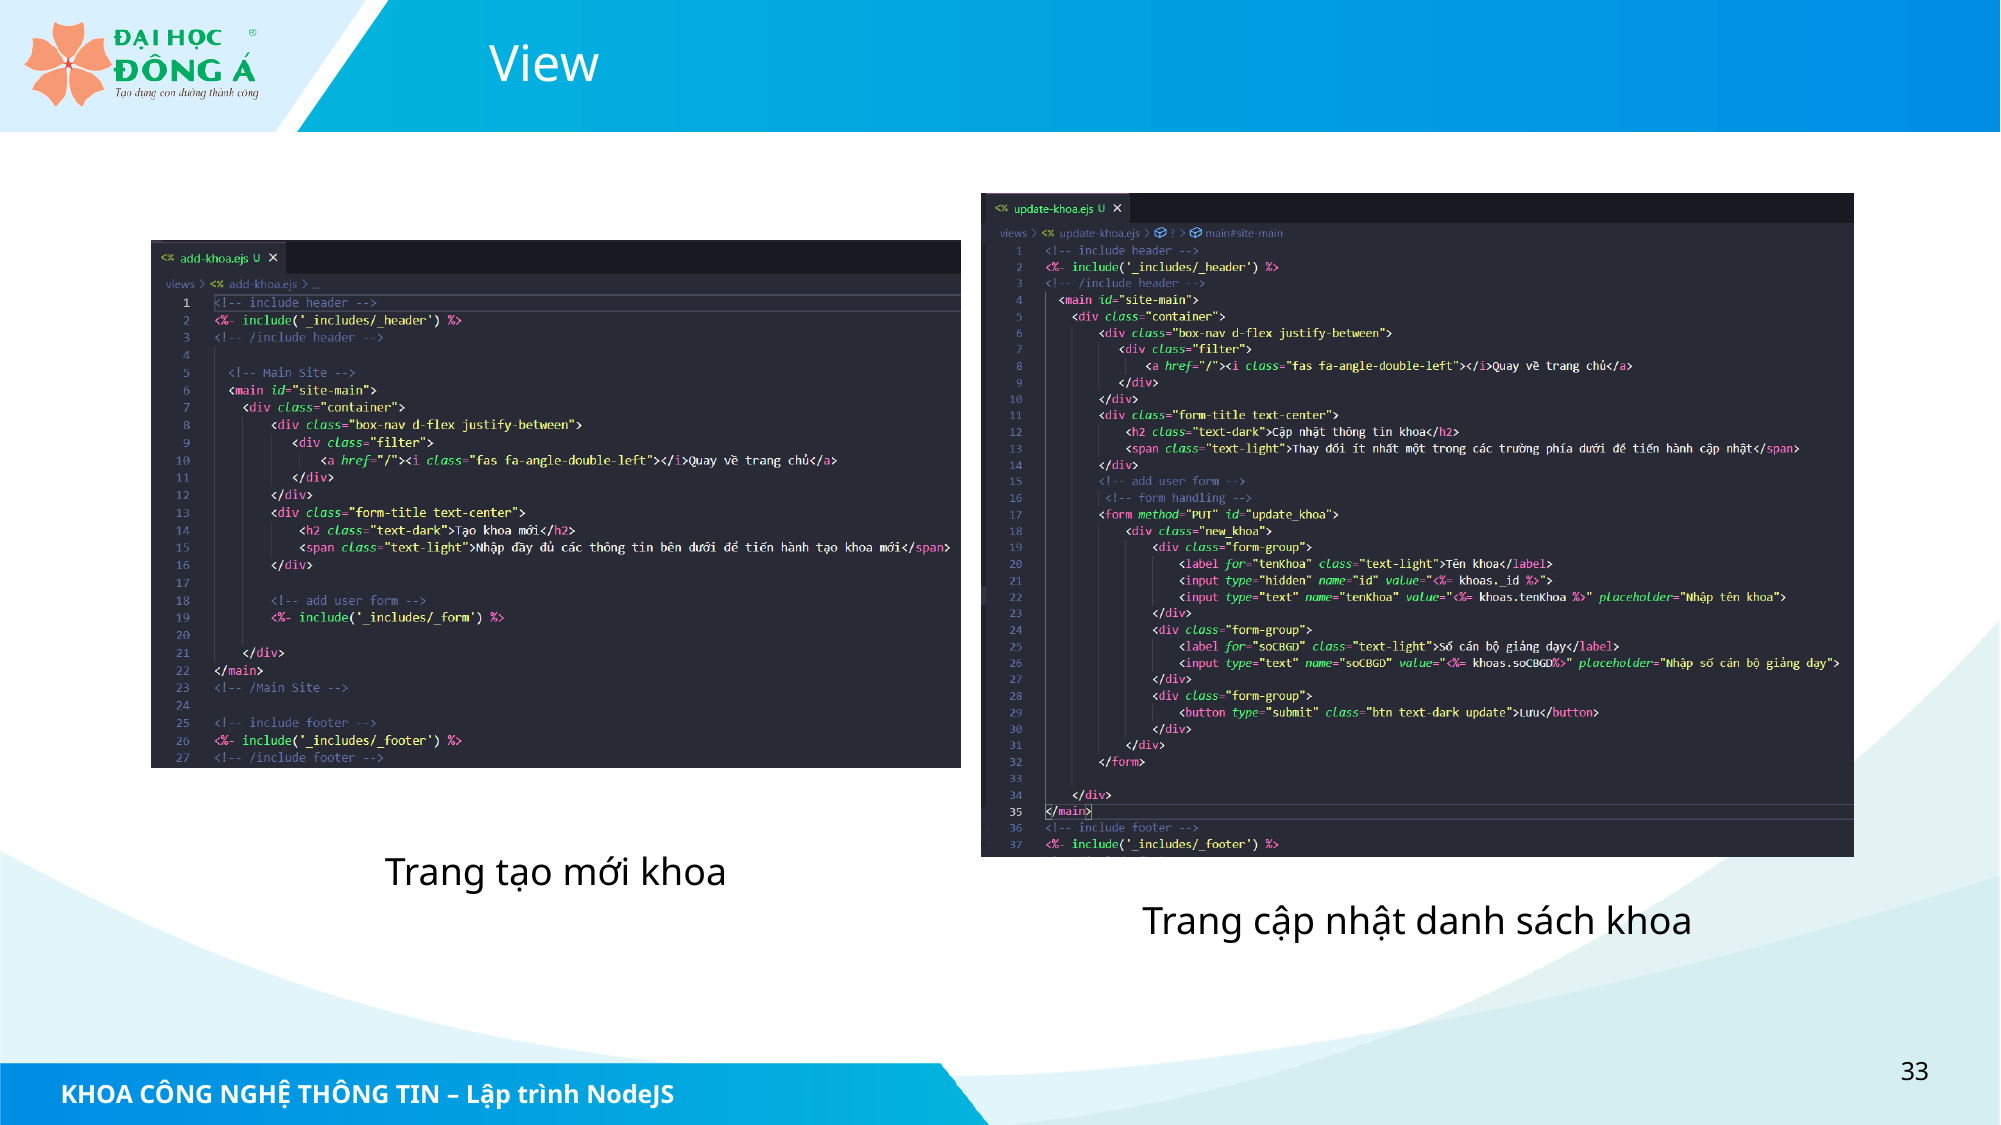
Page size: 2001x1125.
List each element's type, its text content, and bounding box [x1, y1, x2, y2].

slide_number 33 [1494, 1042, 1945, 1103]
footer KHOA CÔNG NGHỆ THÔNG TIN – Lập trình NodeJS [45, 1063, 721, 1124]
text_box Trang cập nhật danh sách khoa [1110, 870, 1726, 968]
title View [474, 0, 2000, 132]
text_box Trang tạo mới khoa [277, 822, 836, 920]
picture [0, 193, 2000, 1125]
picture [151, 240, 961, 768]
picture [23, 21, 259, 107]
